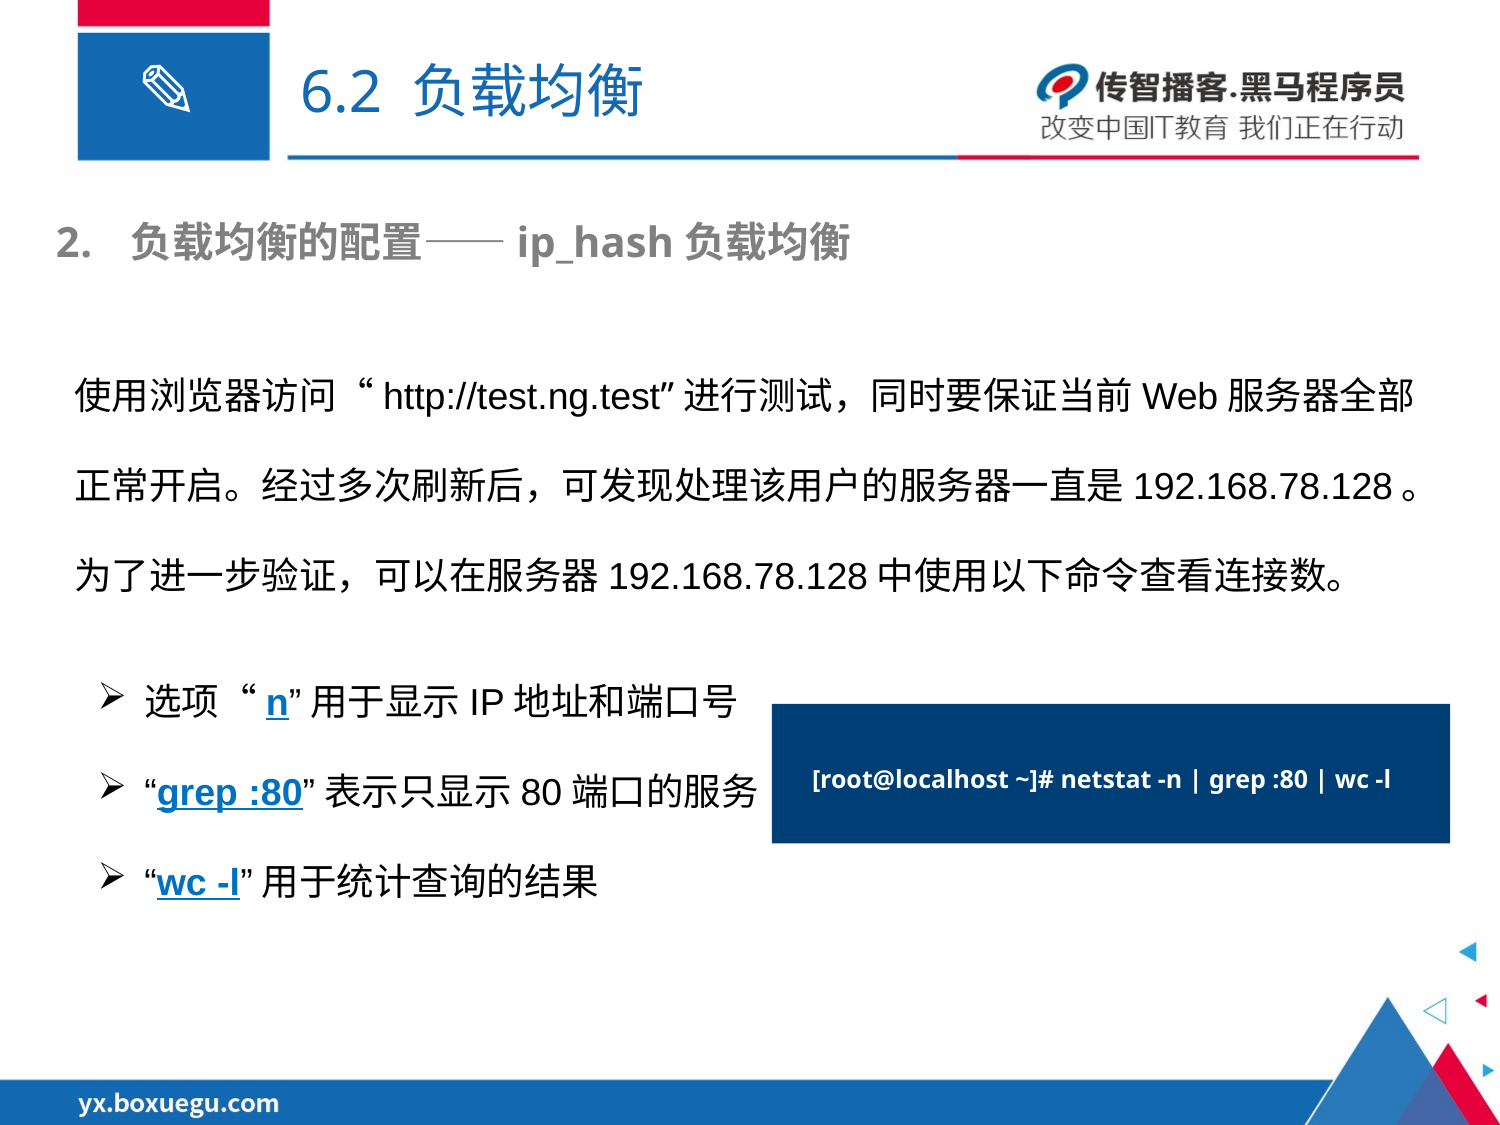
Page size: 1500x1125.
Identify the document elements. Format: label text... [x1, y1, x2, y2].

text_box 选项“n”用于显示IP地址和端口号 “grep :80”表示只显示80端口的服务 “wc -l”用于统计查询的结果 [82, 625, 858, 911]
text_box 使用浏览器访问“http://test.ng.test”进行测试，同时要保证当前Web服务器全部正常开启。经过多次刷新后，可发现处理该用户的服务器一直是192.168.78.128。 为了进一步验证，可以在服务器192.168.78.128中使用以下命令查看连接数。 [59, 319, 1456, 605]
text_box 负载均衡的配置——ip_hash负载均衡 [41, 208, 1424, 274]
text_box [771, 703, 1453, 844]
title 6.2 负载均衡 [285, 25, 1137, 153]
picture [0, 1, 1500, 1125]
